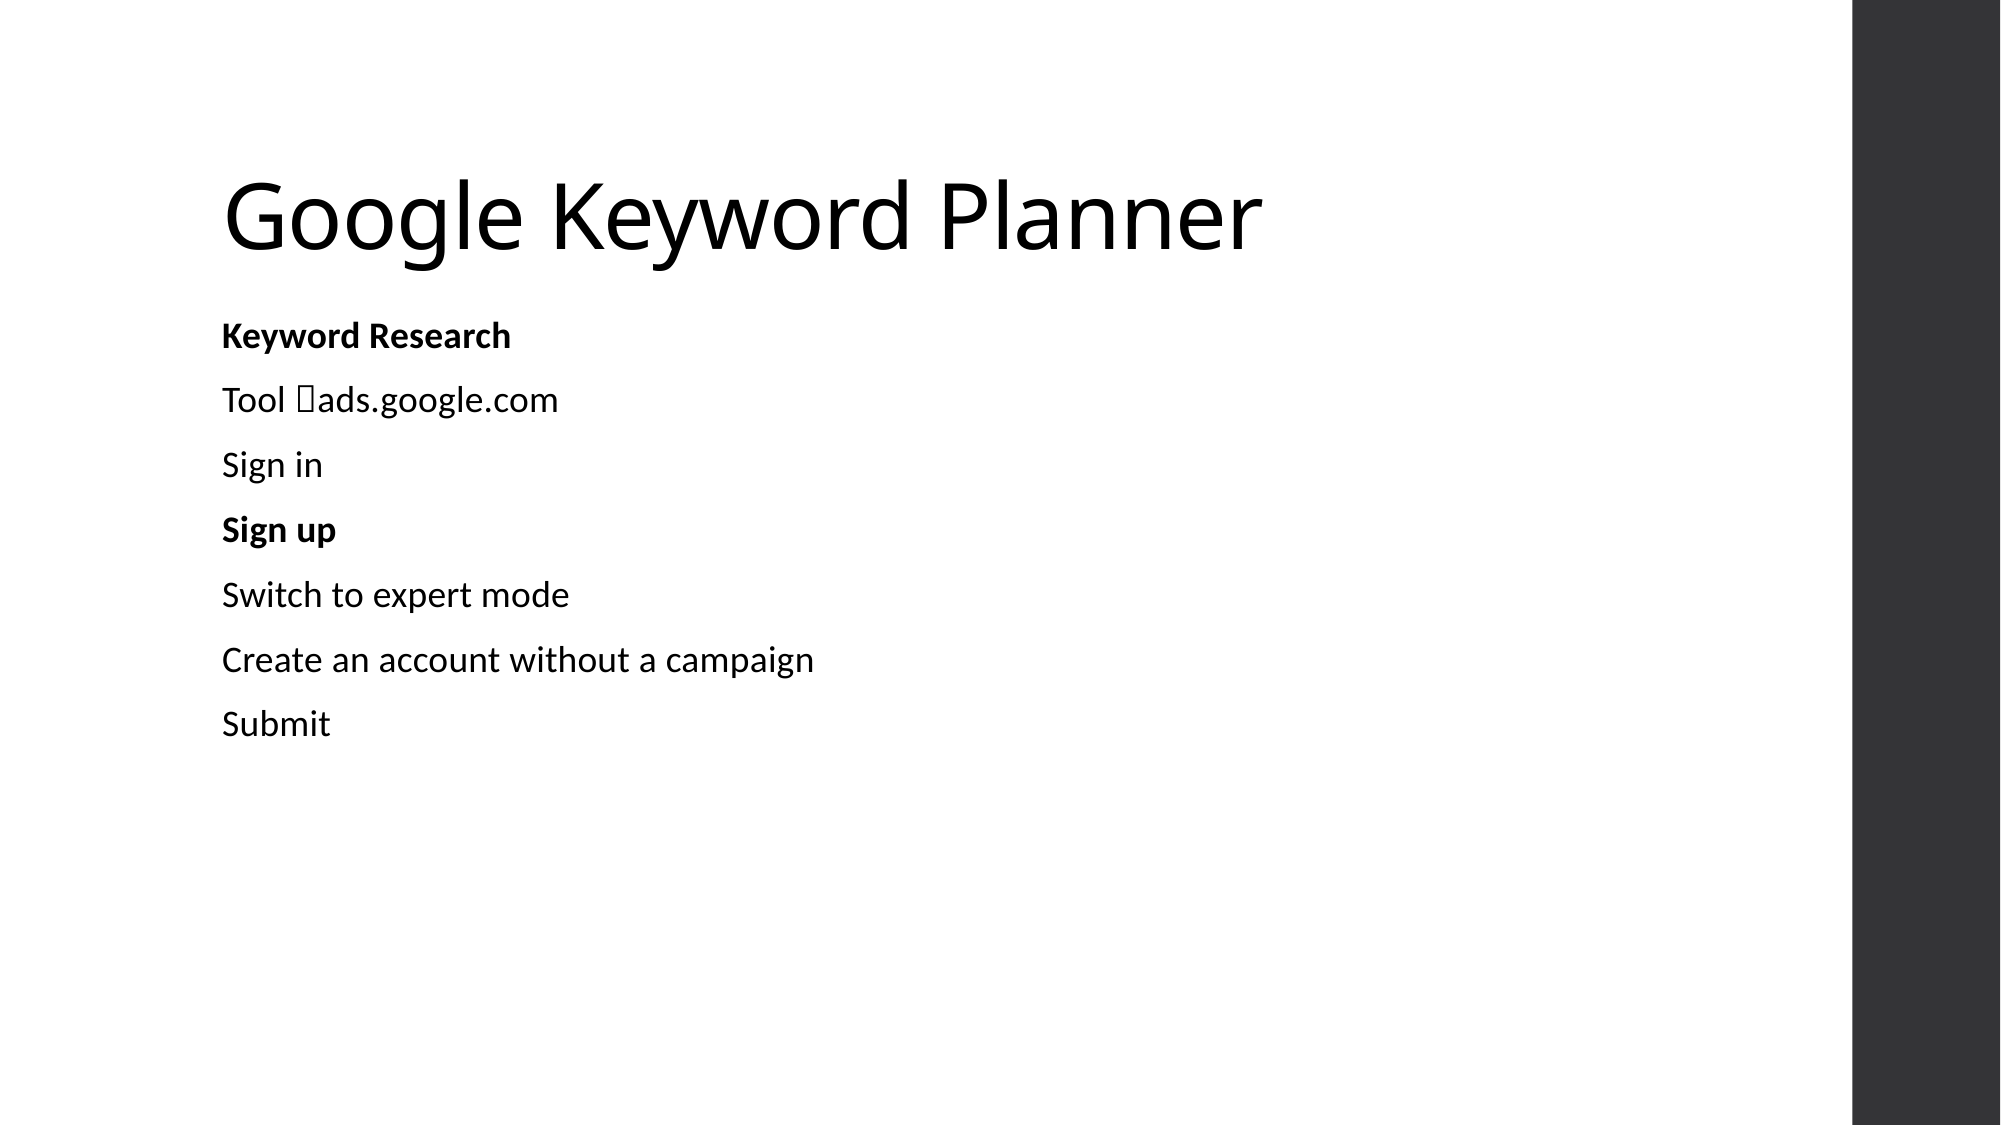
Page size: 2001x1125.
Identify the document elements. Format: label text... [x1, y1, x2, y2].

list Keyword Research Tool ads.google.com Sign in Sign up Switch to expert mode Create an account without a campaign Submit [206, 299, 1617, 1014]
title Google Keyword Planner [206, 60, 1797, 278]
